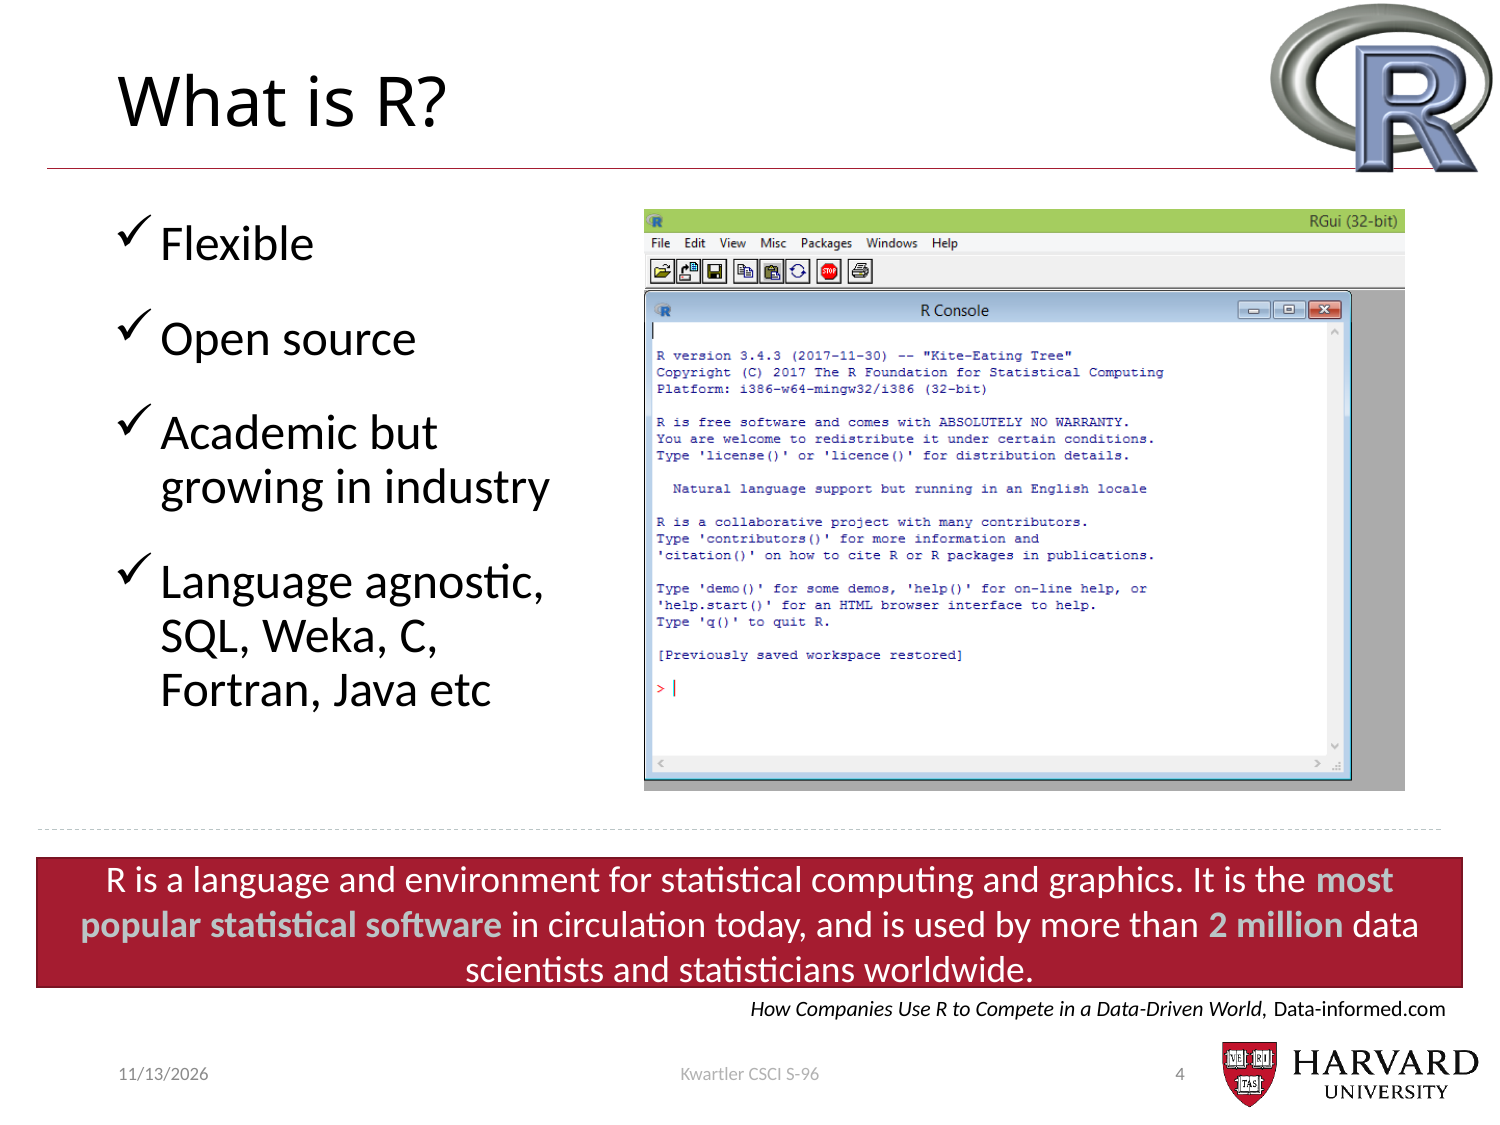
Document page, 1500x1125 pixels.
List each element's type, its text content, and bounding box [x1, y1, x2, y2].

picture [1269, 2, 1493, 173]
text_box R is a language and environment for statistical computing and graphics. It is the most popular statistical software in circulation today, and is used by more than 2 million data scientists and statisticians worldwide. [36, 857, 1463, 988]
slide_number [103, 1042, 441, 1103]
picture [1200, 1024, 1500, 1125]
title What is R? [103, 59, 1269, 157]
footer Kwartler CSCI S-96 [496, 1042, 1004, 1103]
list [644, 209, 1405, 791]
slide_number 4 [1059, 1042, 1200, 1103]
list Flexible Open source Academic but growing in industry Language agnostic, SQL, Weka, C, Fortran, Java etc [98, 209, 583, 757]
text_box How Companies Use R to Compete in a Data-Driven World, Data-informed.com [735, 987, 1465, 1029]
